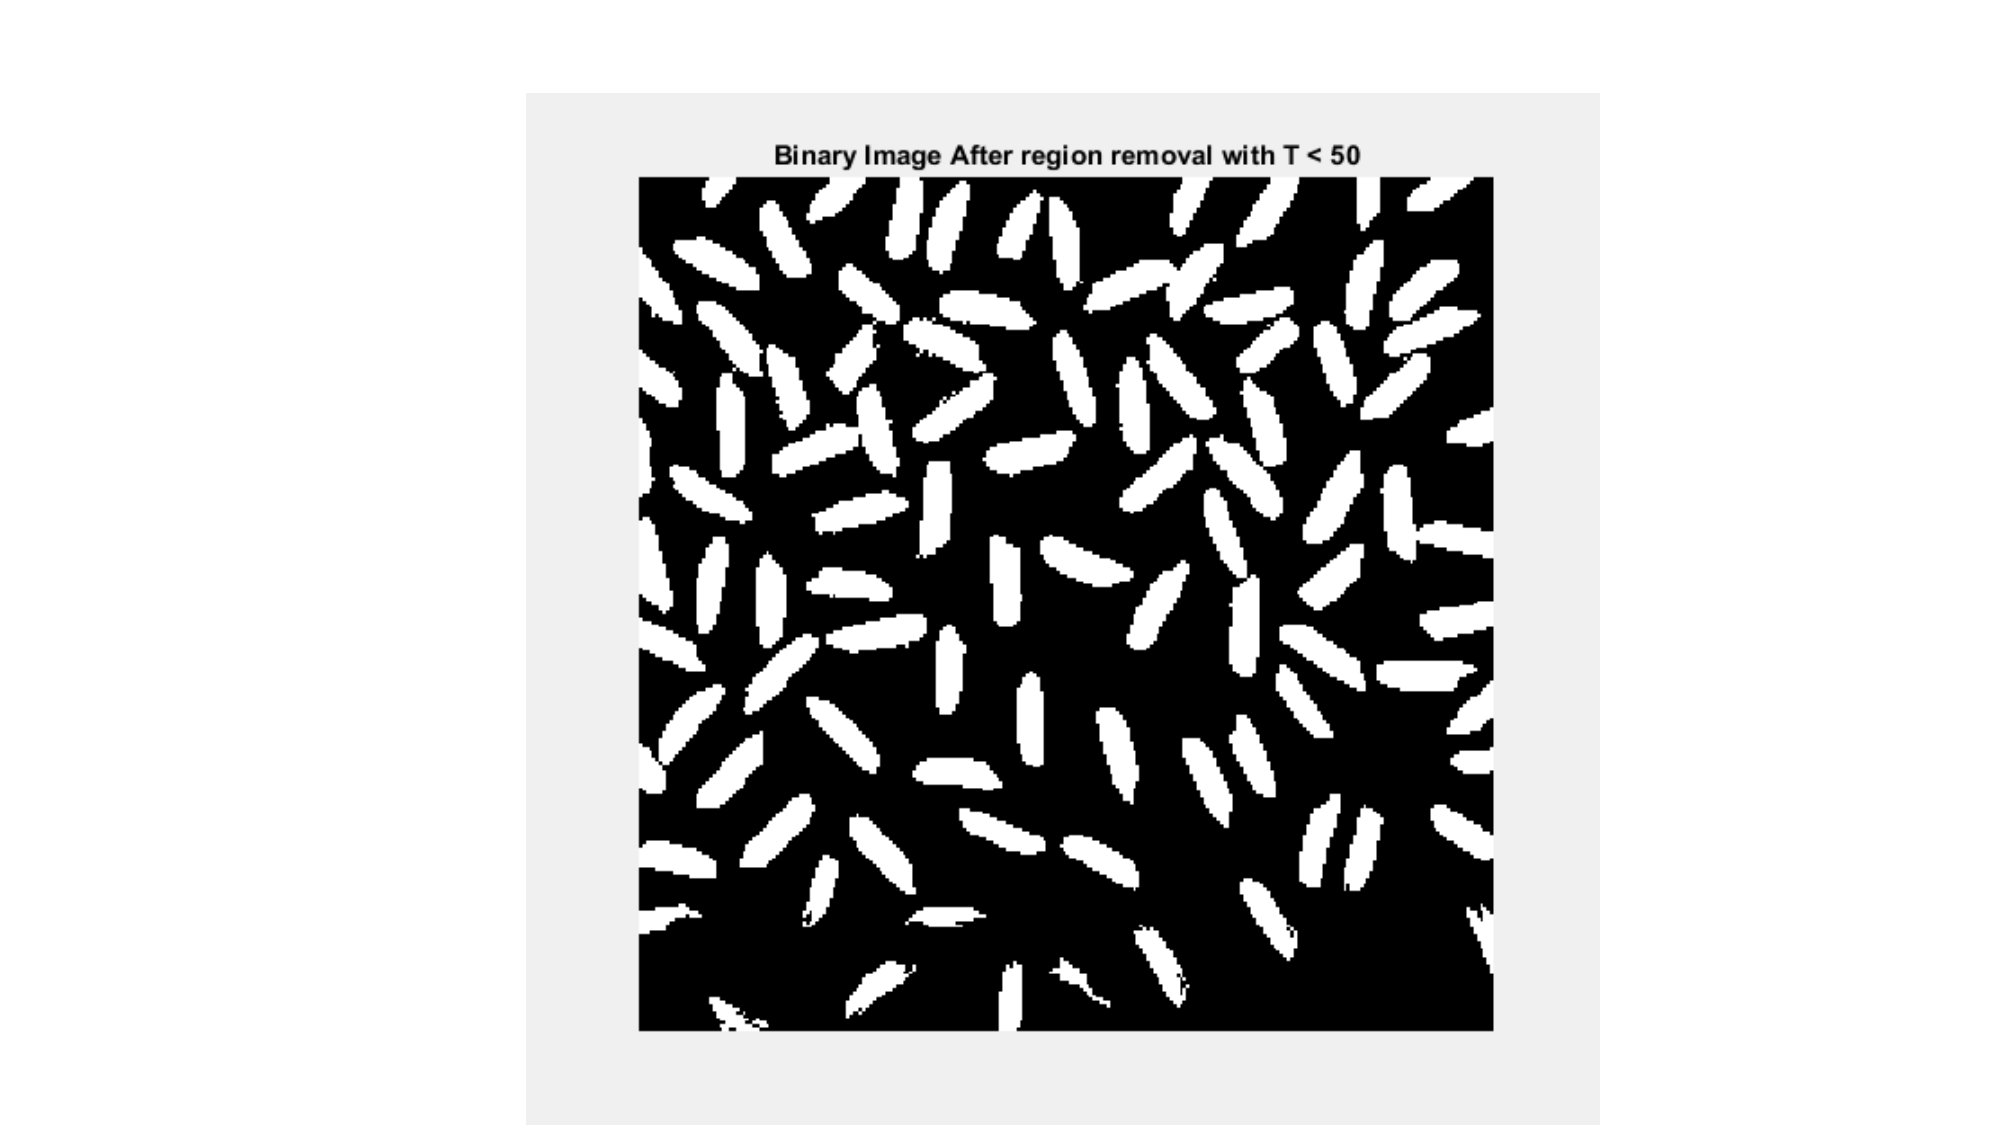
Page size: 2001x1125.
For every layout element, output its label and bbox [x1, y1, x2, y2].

picture [526, 93, 1600, 1125]
